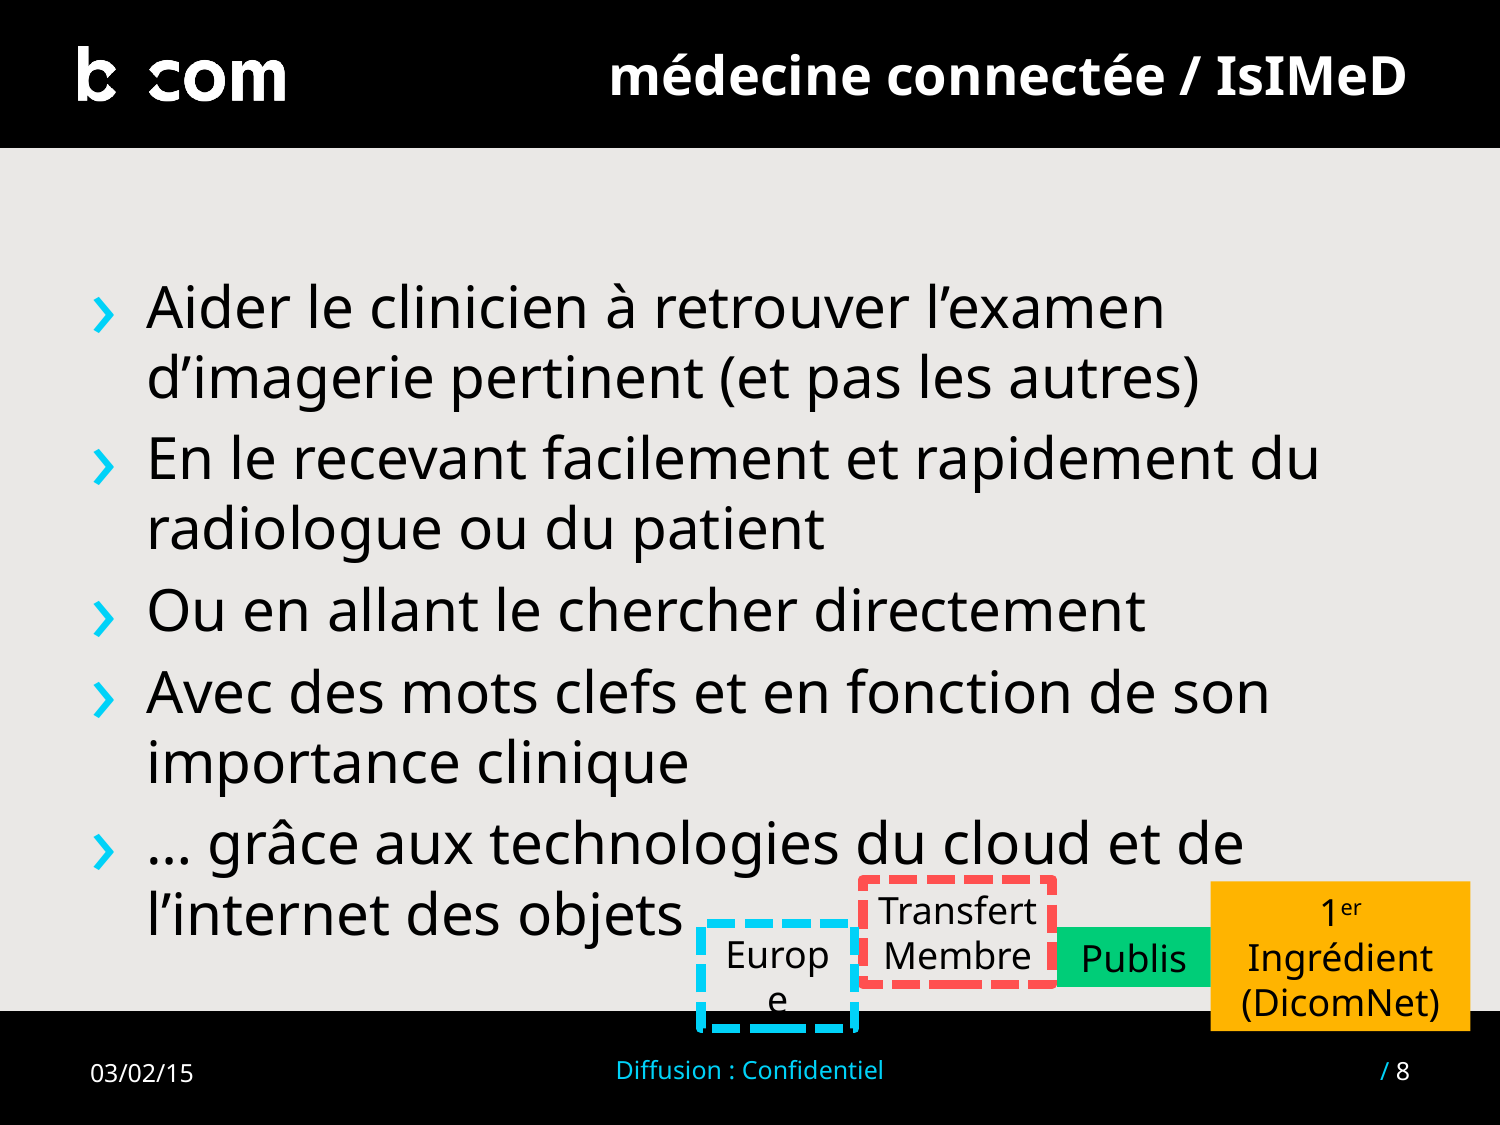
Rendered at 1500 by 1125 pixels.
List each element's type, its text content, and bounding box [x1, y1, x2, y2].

text_box Transfert Membre [863, 879, 1053, 985]
picture [76, 44, 286, 102]
title médecine connectée / IsIMeD [407, 33, 1425, 114]
text_box Publis [1057, 927, 1211, 987]
text_box 1er Ingrédient (DicomNet) [1210, 881, 1471, 1032]
list Aider le clinicien à retrouver l’examen d’imagerie pertinent (et pas les autres) En le recevant facilement et rapidement du radiologue ou du patient Ou en allant le chercher directement Avec des mots clefs et en fonction de son importance clinique … grâce aux technologies du cloud et de l’internet des objets [75, 262, 1425, 1005]
text_box Europe [700, 923, 855, 1029]
